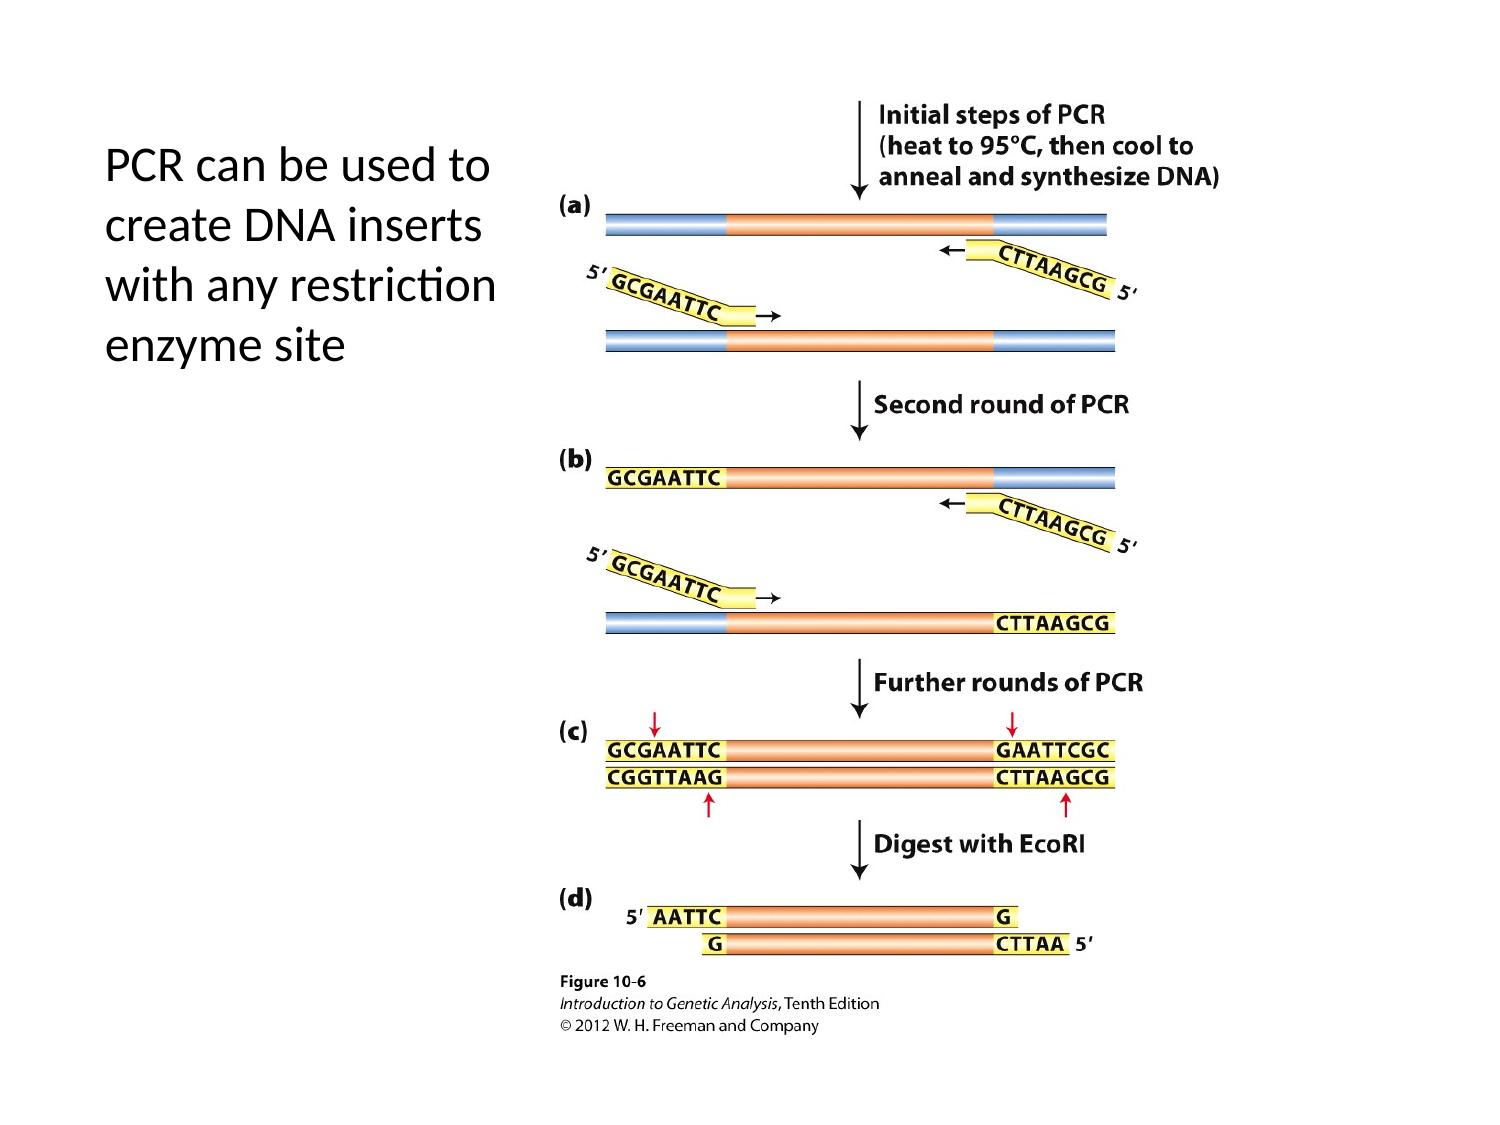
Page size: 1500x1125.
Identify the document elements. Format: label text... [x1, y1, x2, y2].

picture [552, 92, 1225, 1038]
text_box PCR can be used to create DNA inserts with any restriction enzyme site [90, 123, 546, 379]
